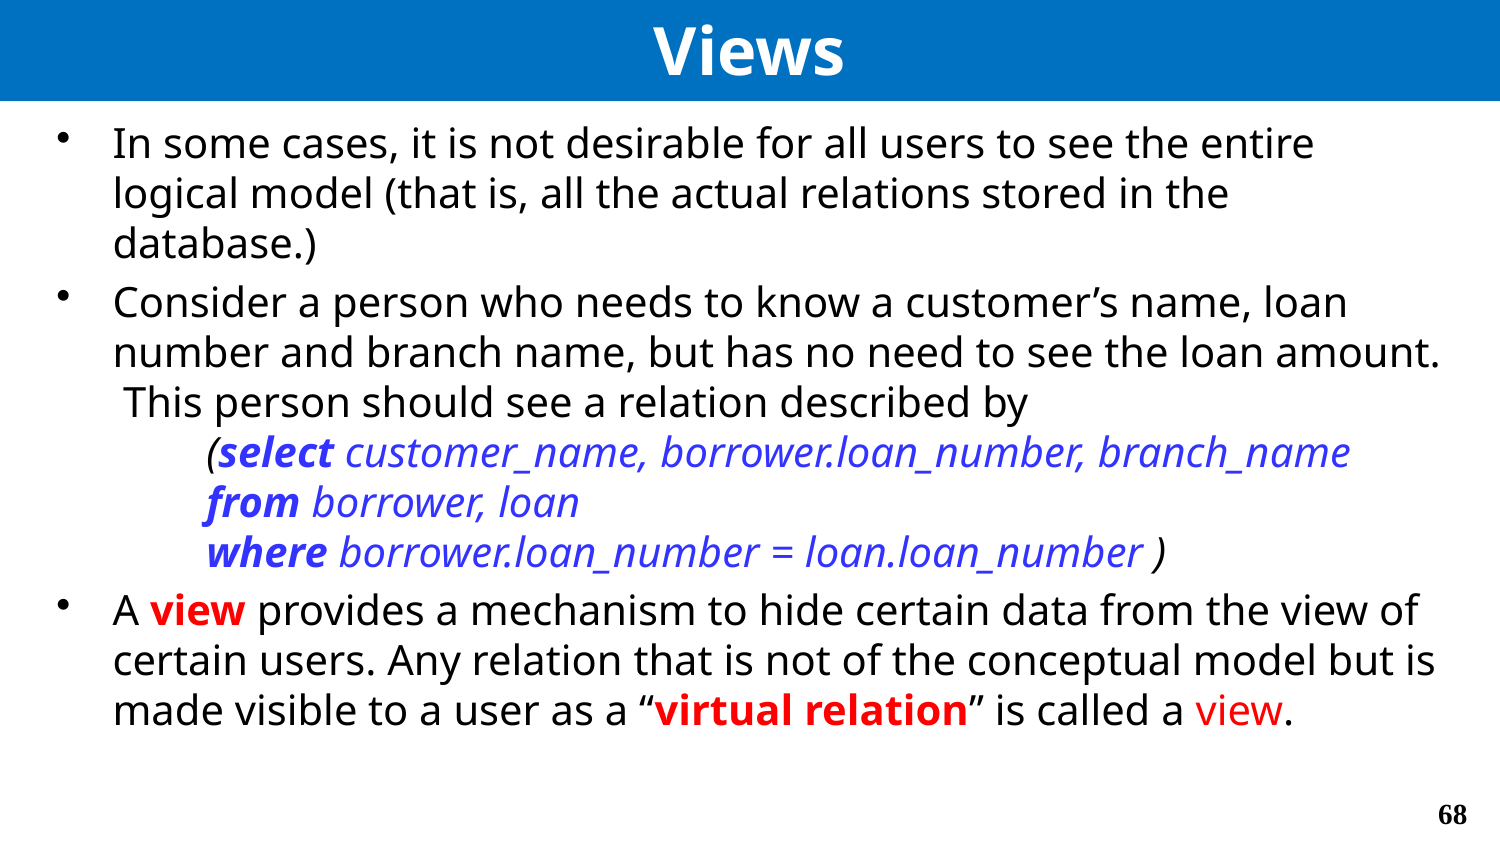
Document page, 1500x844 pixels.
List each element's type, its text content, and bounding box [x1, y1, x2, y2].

title Views [0, 0, 1500, 102]
list In some cases, it is not desirable for all users to see the entire logical model (that is, all the actual relations stored in the database.) Consider a person who needs to know a customer’s name, loan number and branch name, but has no need to see the loan amount. This person should see a relation described by (select customer_name, borrower.loan_number, branch_name from borrower, loan where borrower.loan_number = loan.loan_number ) A view provides a mechanism to hide certain data from the view of certain users. Any relation that is not of the conceptual model but is made visible to a user as a “virtual relation” is called a view. [41, 109, 1459, 734]
